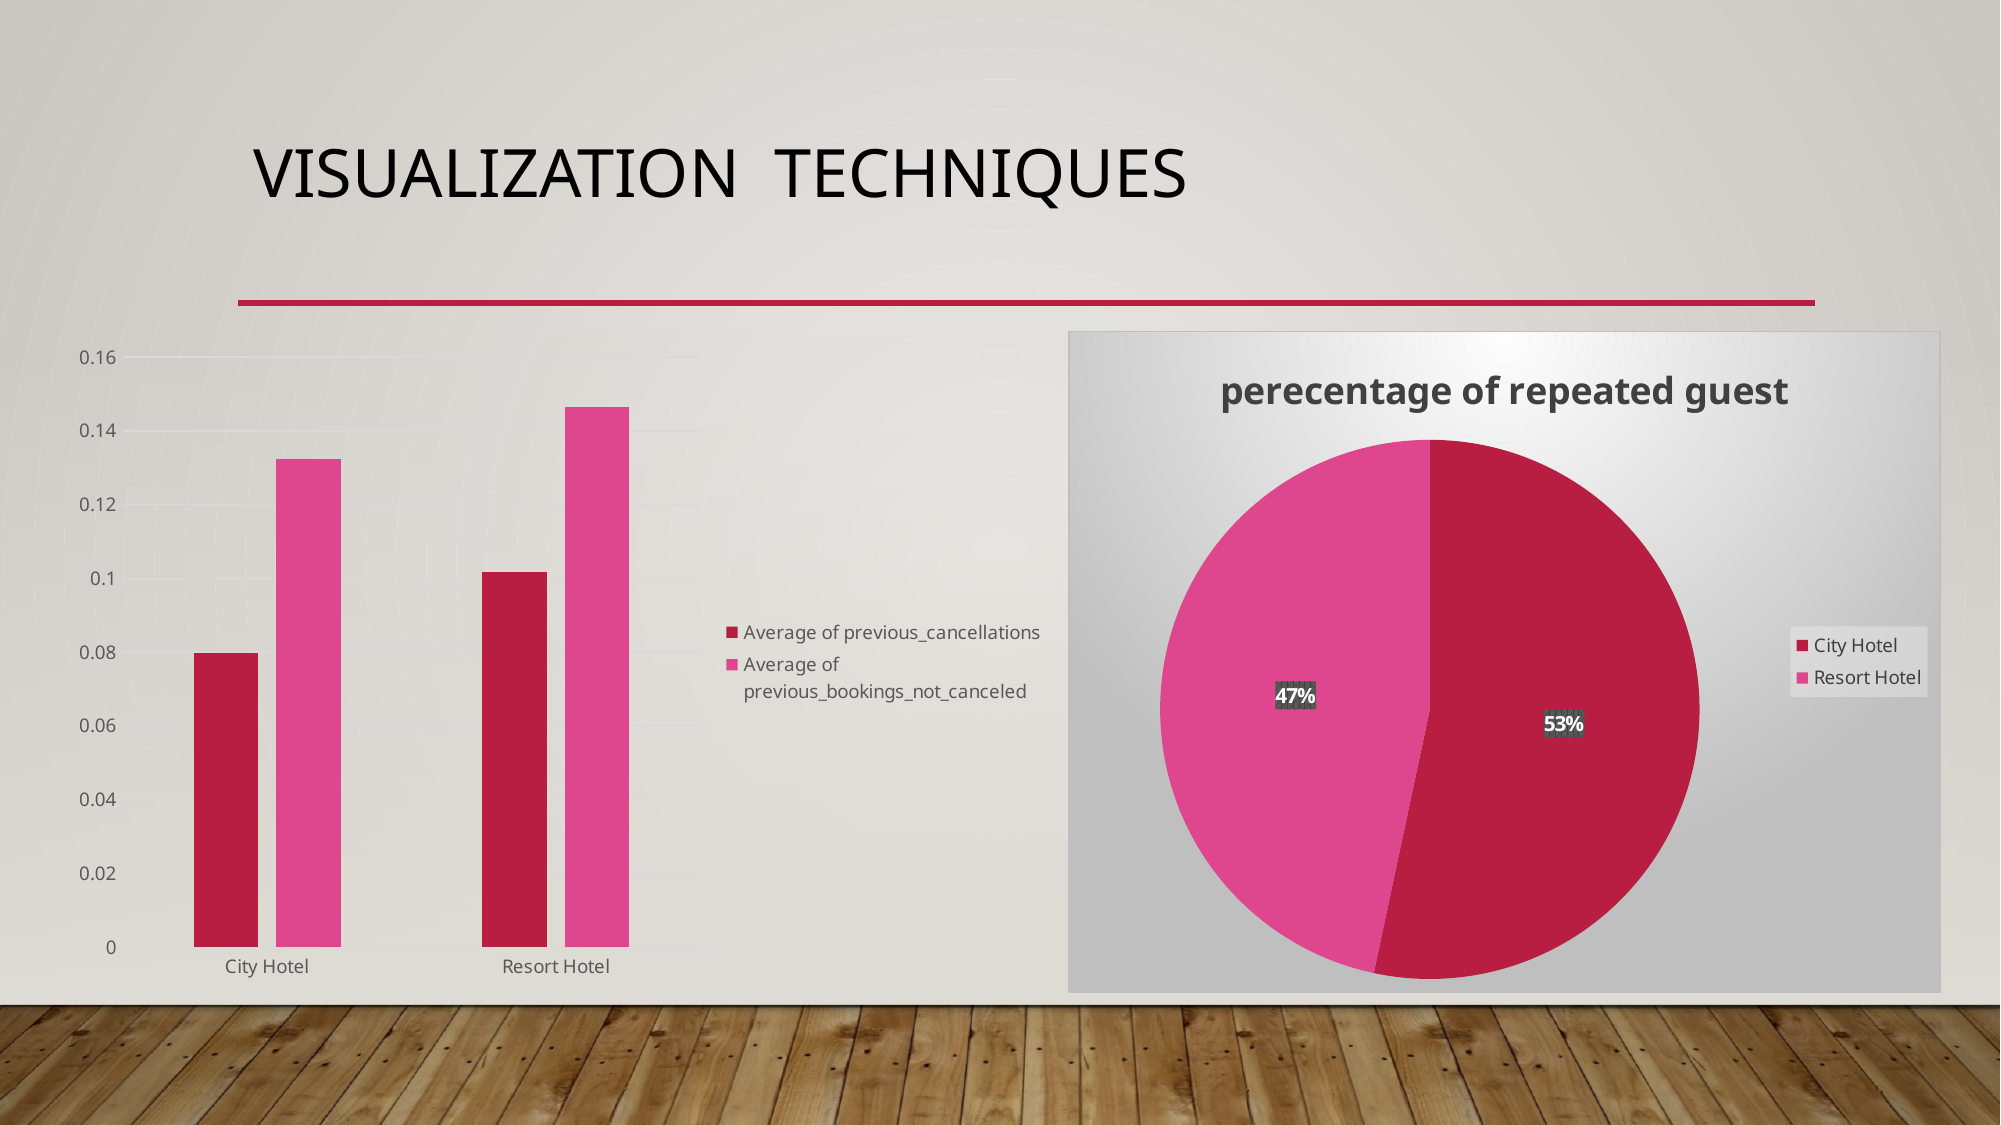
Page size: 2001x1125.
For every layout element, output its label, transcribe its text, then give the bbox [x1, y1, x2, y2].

title Visualization techniques [238, 131, 1814, 305]
chart [58, 330, 1060, 994]
chart [1068, 330, 1941, 994]
picture [0, 1005, 2000, 1125]
